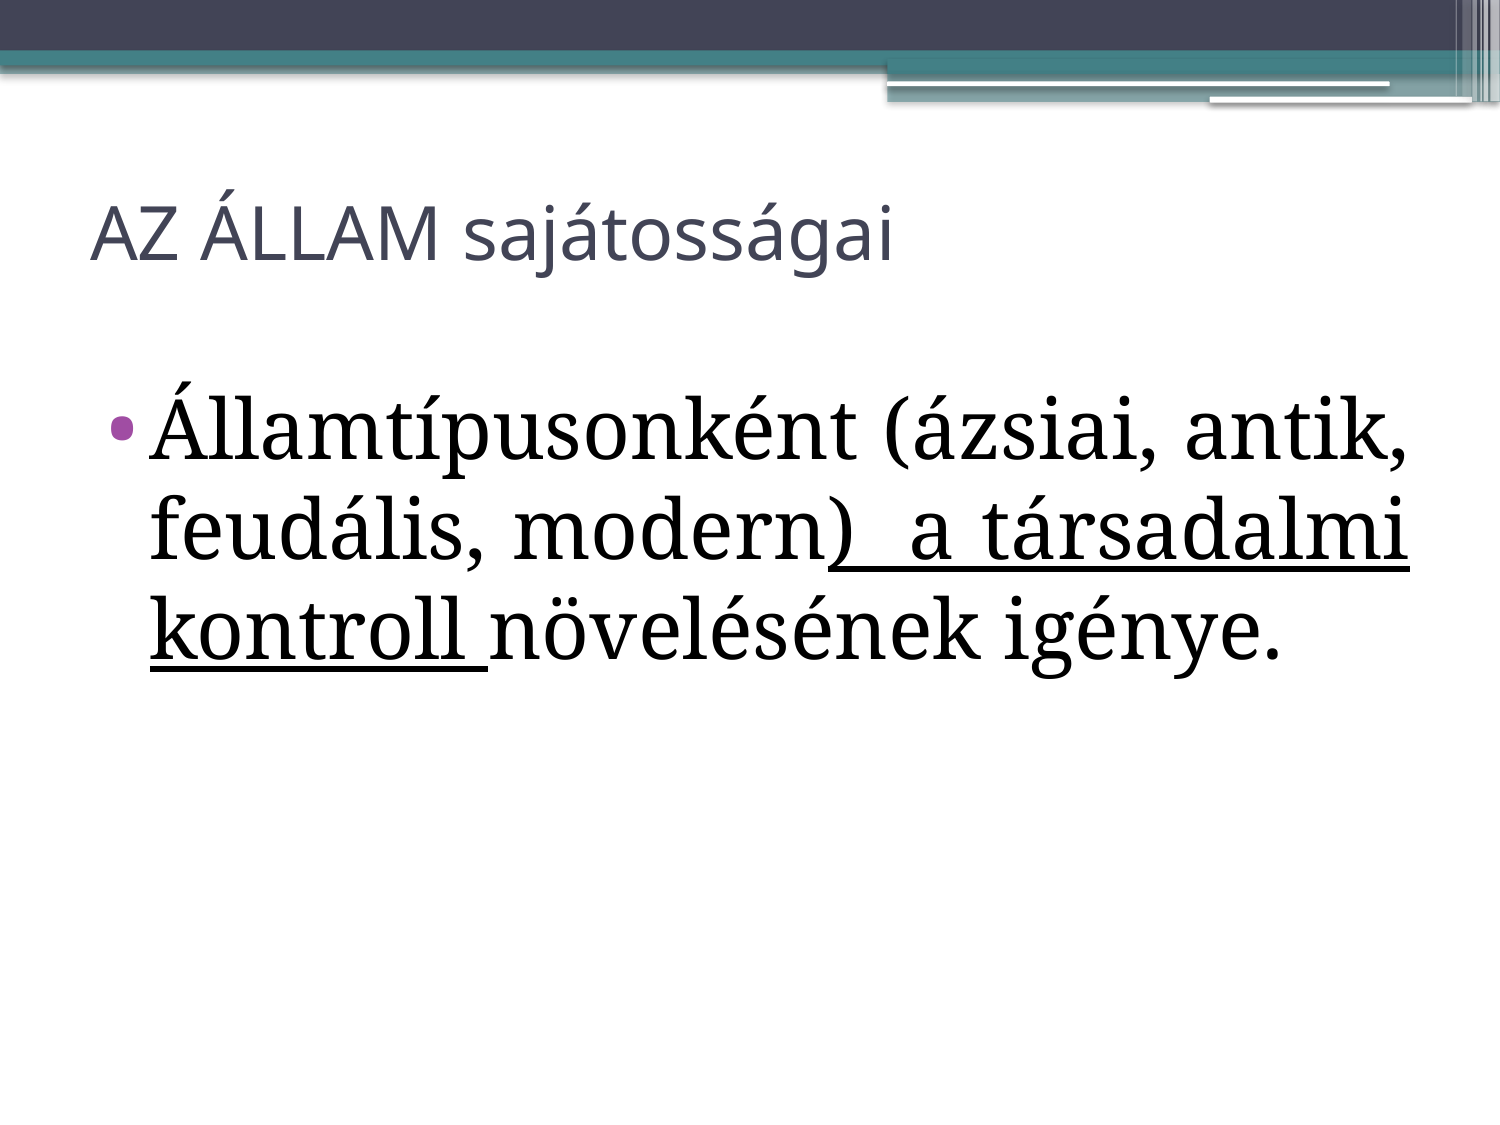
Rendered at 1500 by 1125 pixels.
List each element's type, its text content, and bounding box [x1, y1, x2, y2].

title AZ ÁLLAM sajátosságai [74, 187, 1426, 363]
list Államtípusonként (ázsiai, antik, feudális, modern) a társadalmi kontroll növelésének igénye. [74, 368, 1426, 1079]
